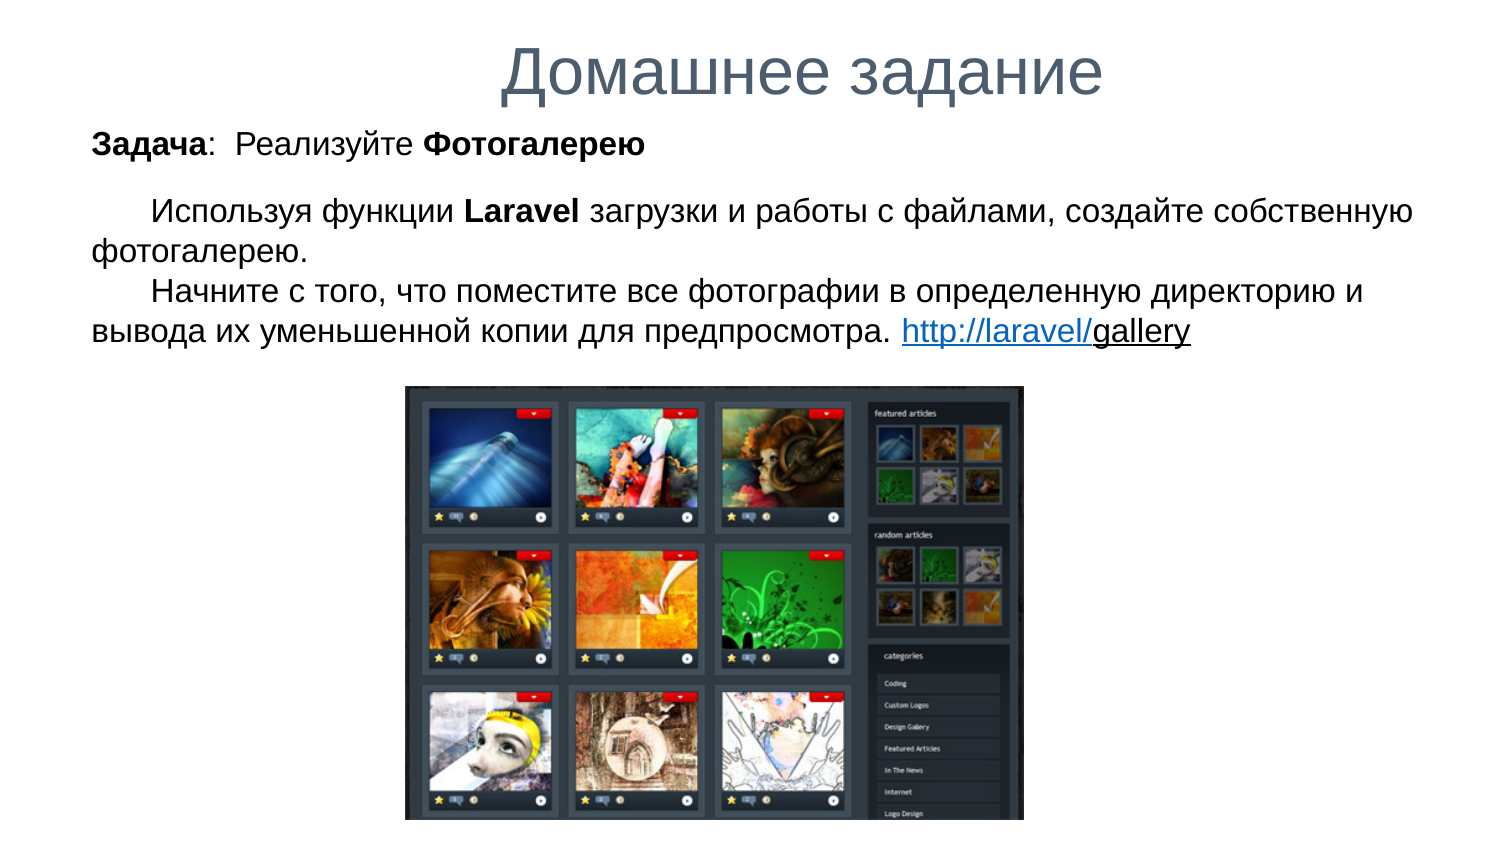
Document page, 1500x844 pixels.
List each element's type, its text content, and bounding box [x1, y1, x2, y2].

picture [404, 386, 1024, 820]
text_box Домашнее задание [407, 32, 1199, 103]
text_box Задача: Реализуйте Фотогалерею Используя функции Laravel загрузки и работы с файлами, создайте собственную фотогалерею. Начните с того, что поместите все фотографии в определенную директорию и вывода их уменьшенной копии для предпросмотра. http://laravel/gallery [76, 114, 1471, 397]
